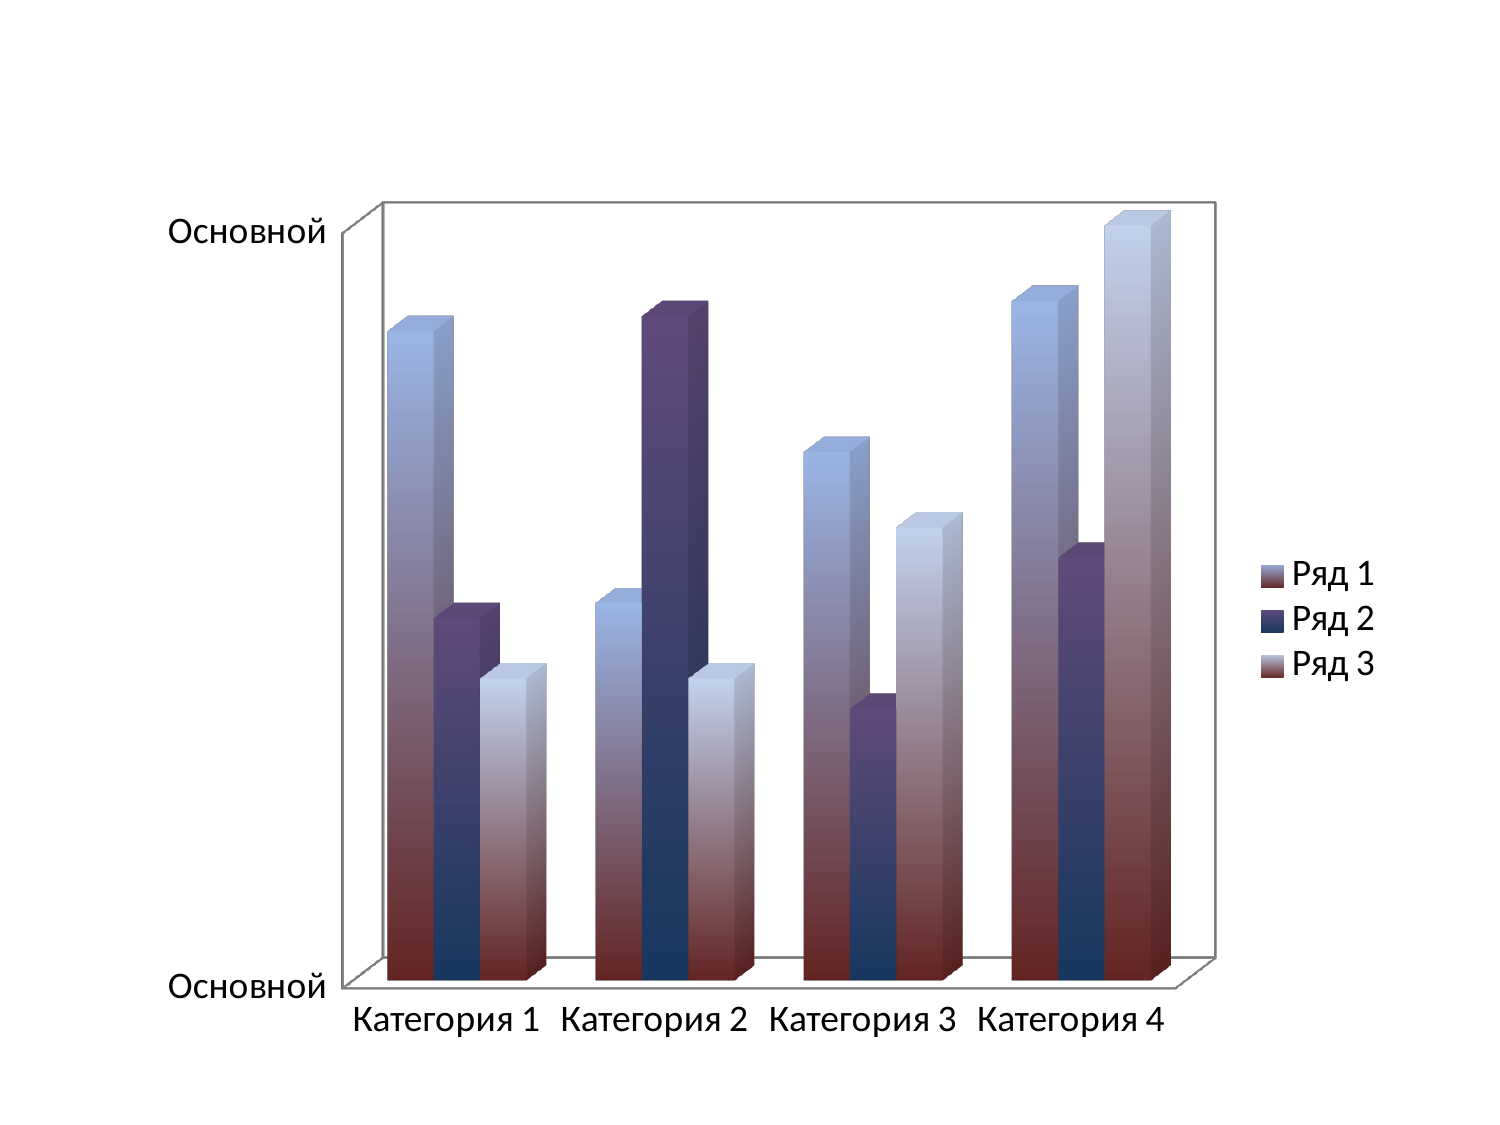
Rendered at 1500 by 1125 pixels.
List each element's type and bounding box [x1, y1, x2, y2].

chart [135, 184, 1400, 1059]
